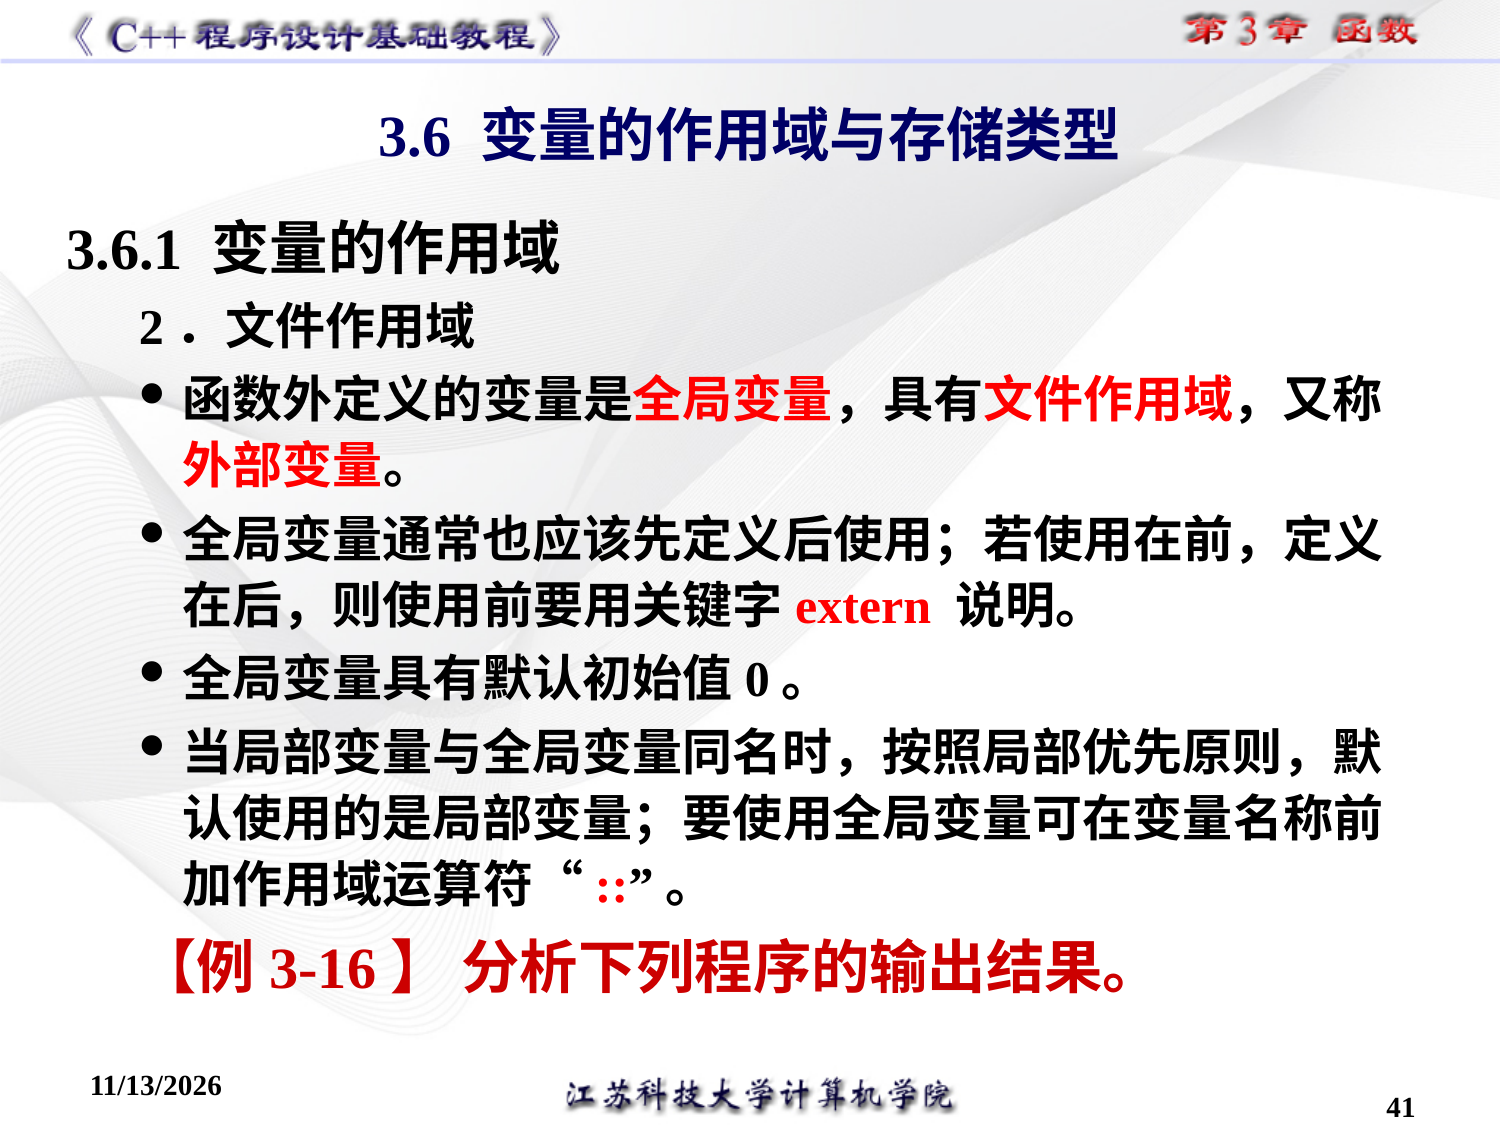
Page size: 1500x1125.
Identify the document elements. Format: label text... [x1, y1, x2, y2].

picture [0, 0, 1500, 1125]
list 3.6.1 变量的作用域 2．文件作用域 函数外定义的变量是全局变量，具有文件作用域，又称外部变量。 全局变量通常也应该先定义后使用；若使用在前，定义在后，则使用前要用关键字extern 说明。 全局变量具有默认初始值0。 当局部变量与全局变量同名时，按照局部优先原则，默认使用的是局部变量；要使用全局变量可在变量名称前加作用域运算符“::”。 【例3-16】 分析下列程序的输出结果。 [51, 196, 1448, 1036]
title 3.6 变量的作用域与存储类型 [74, 80, 1426, 185]
